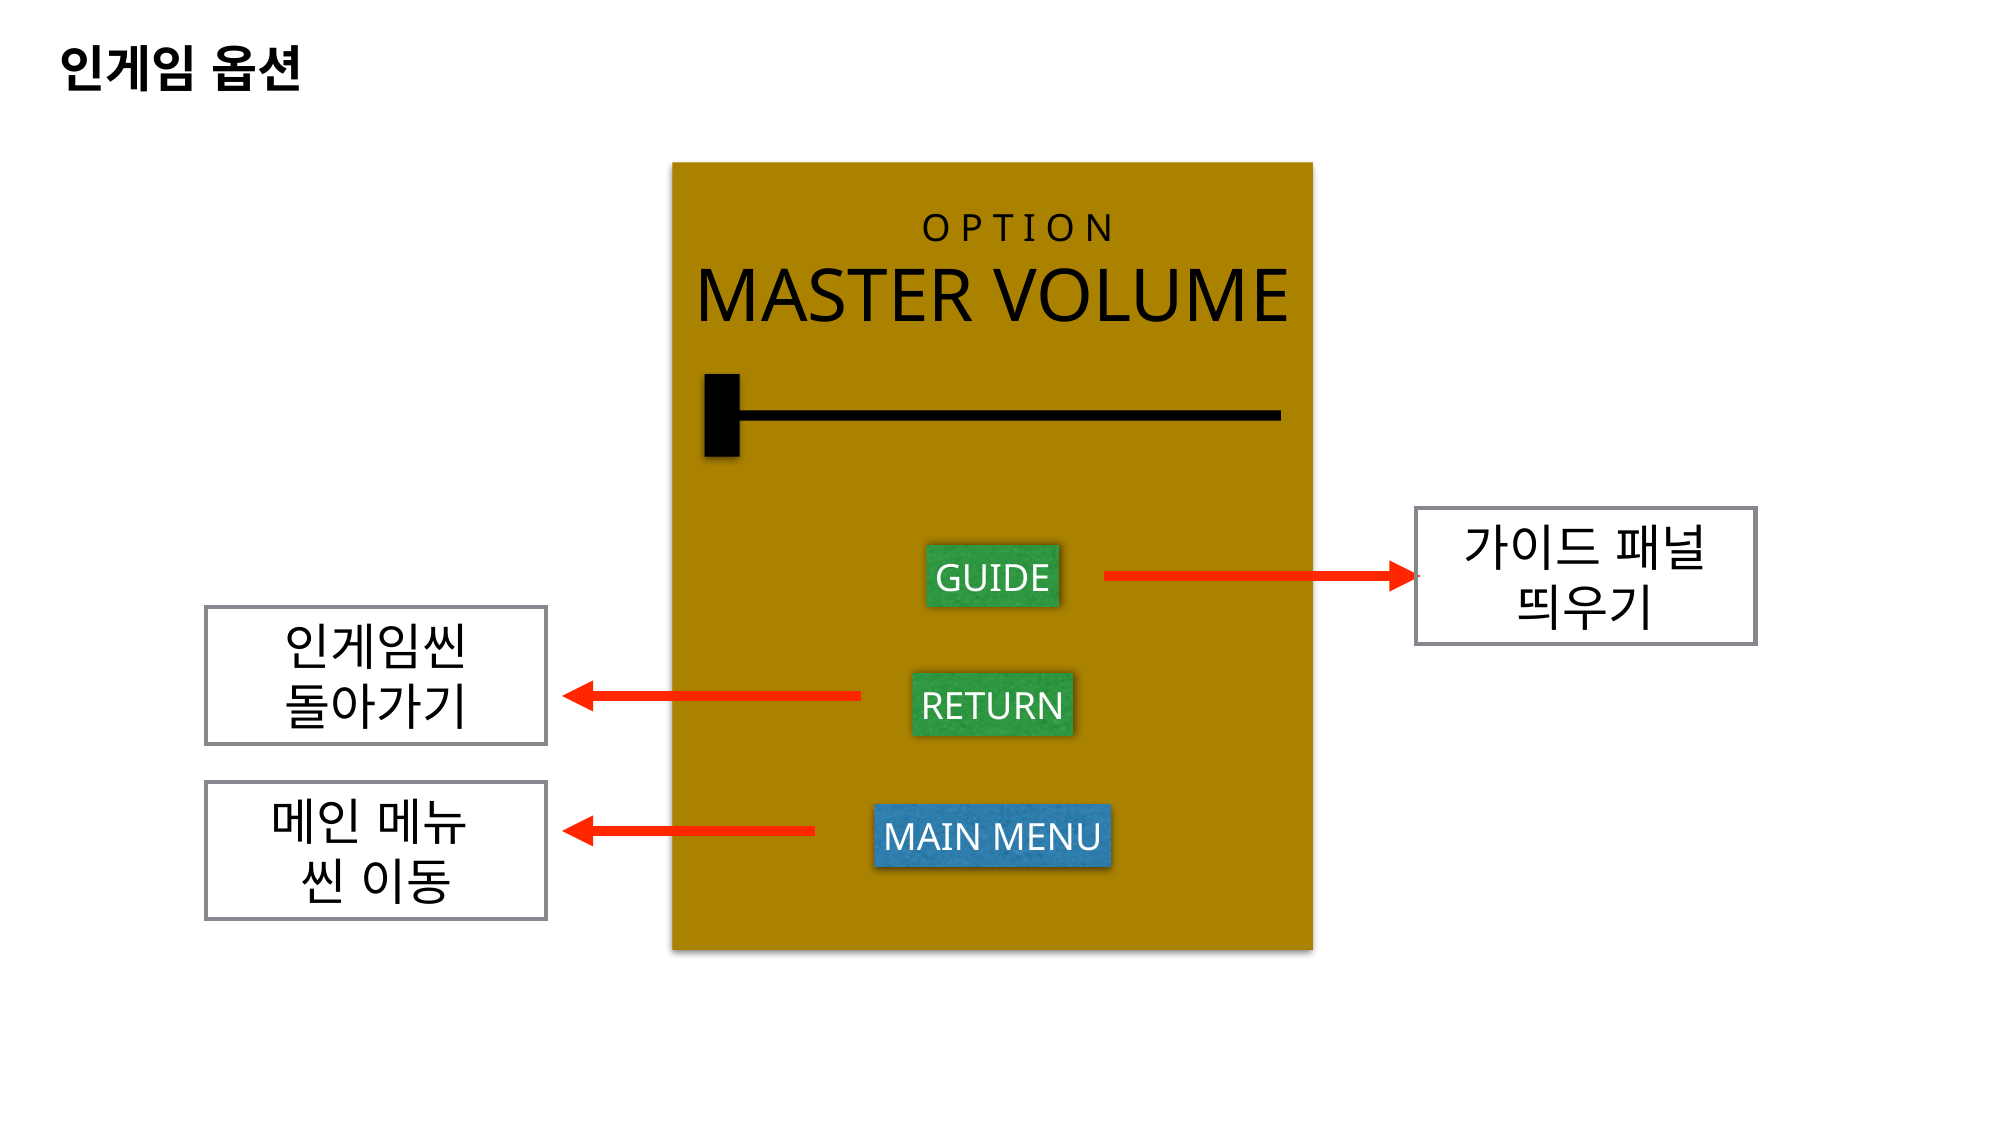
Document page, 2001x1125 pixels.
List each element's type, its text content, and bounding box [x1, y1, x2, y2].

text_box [206, 162, 1756, 950]
text_box 인게임 옵션 [44, 29, 319, 105]
